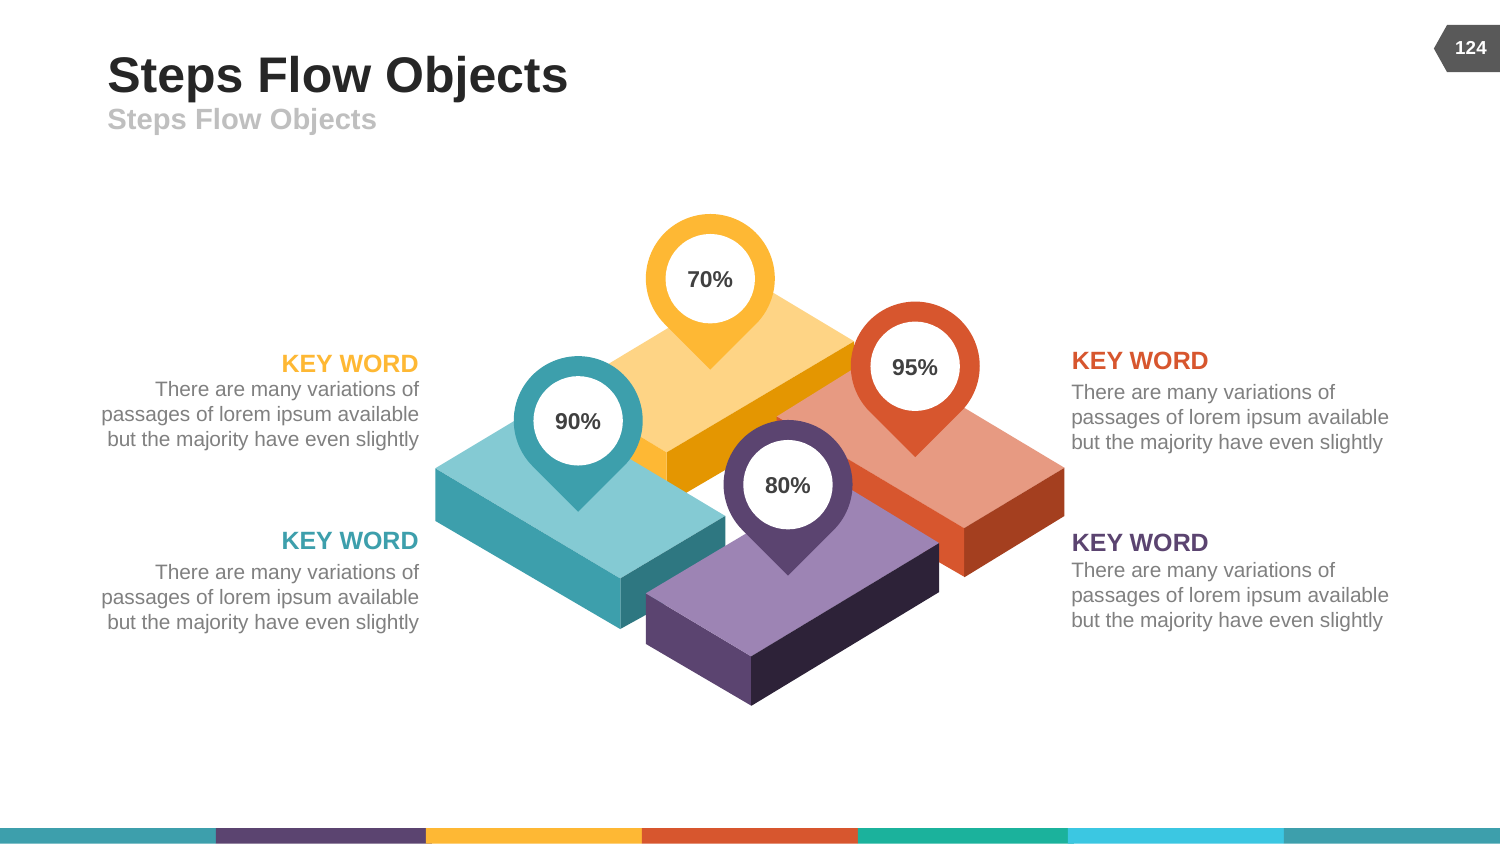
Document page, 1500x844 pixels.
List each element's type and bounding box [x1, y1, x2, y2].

title [107, 43, 1033, 102]
text_box [435, 213, 1065, 706]
text_box [99, 524, 420, 634]
text_box [99, 347, 420, 452]
text_box [1070, 344, 1391, 455]
list [107, 101, 783, 135]
text_box [1070, 525, 1391, 633]
slide_number [1439, 24, 1500, 70]
